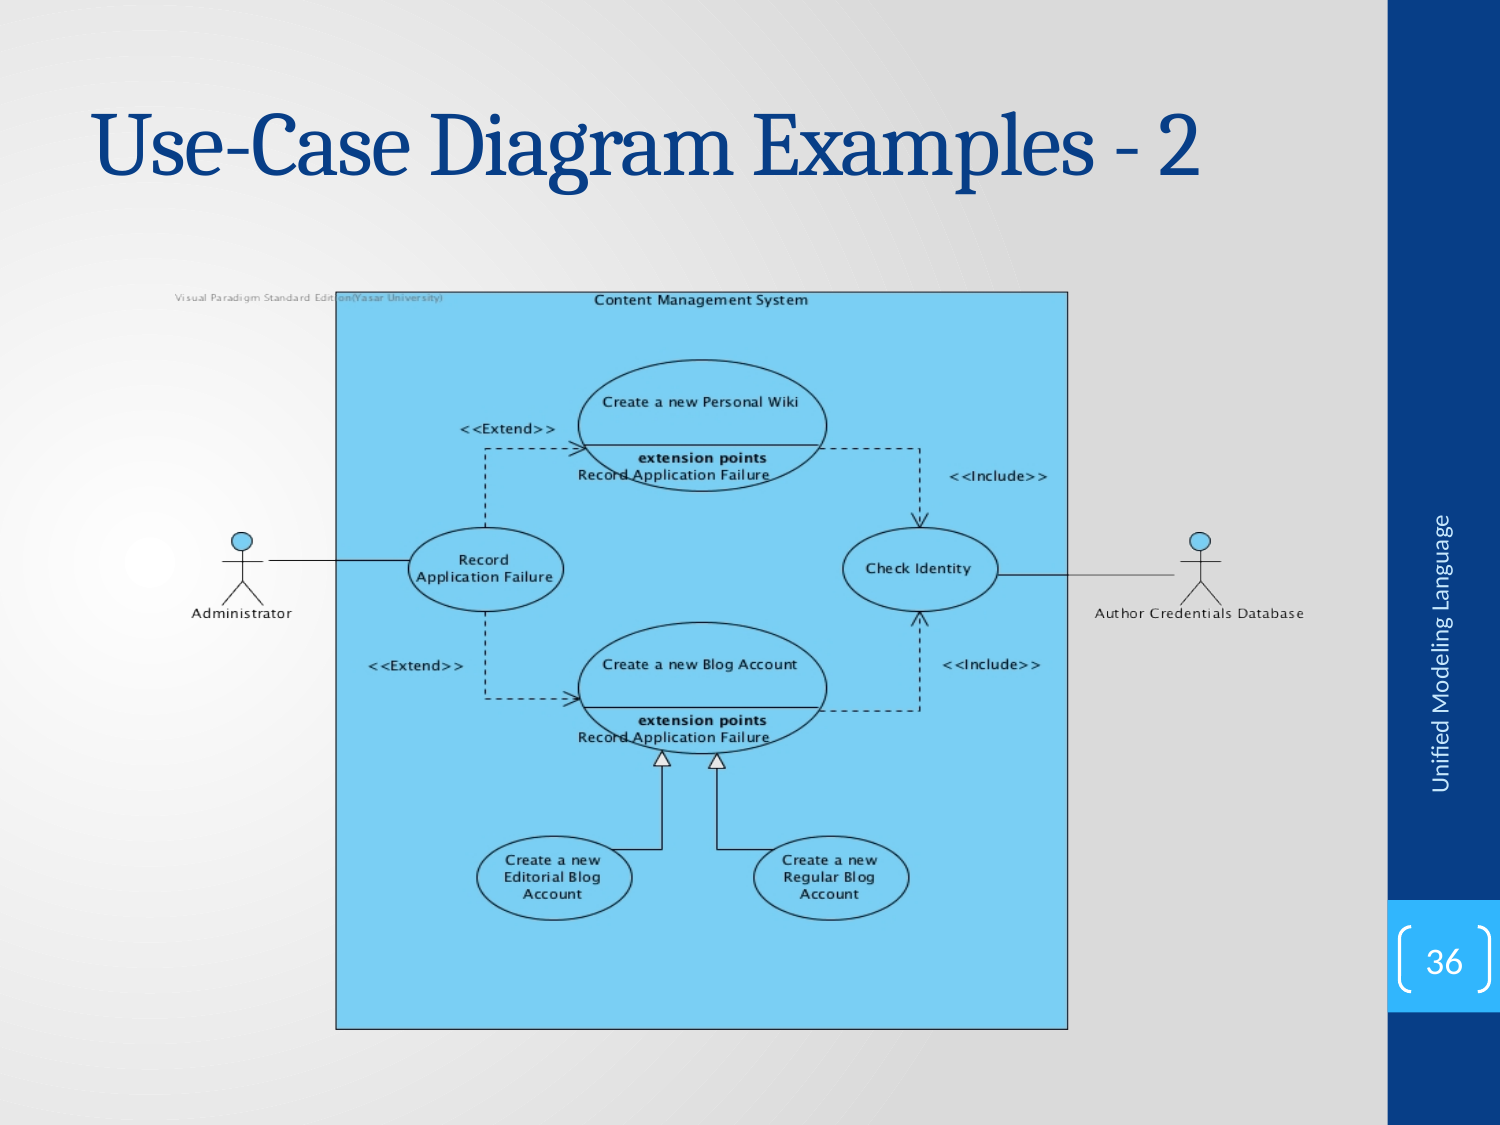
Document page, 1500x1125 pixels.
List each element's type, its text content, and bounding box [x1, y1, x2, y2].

picture [174, 288, 1326, 1036]
slide_number 36 [1397, 925, 1492, 994]
title Use-Case Diagram Examples - 2 [75, 45, 1325, 233]
footer Unified Modeling Language [1408, 500, 1469, 889]
